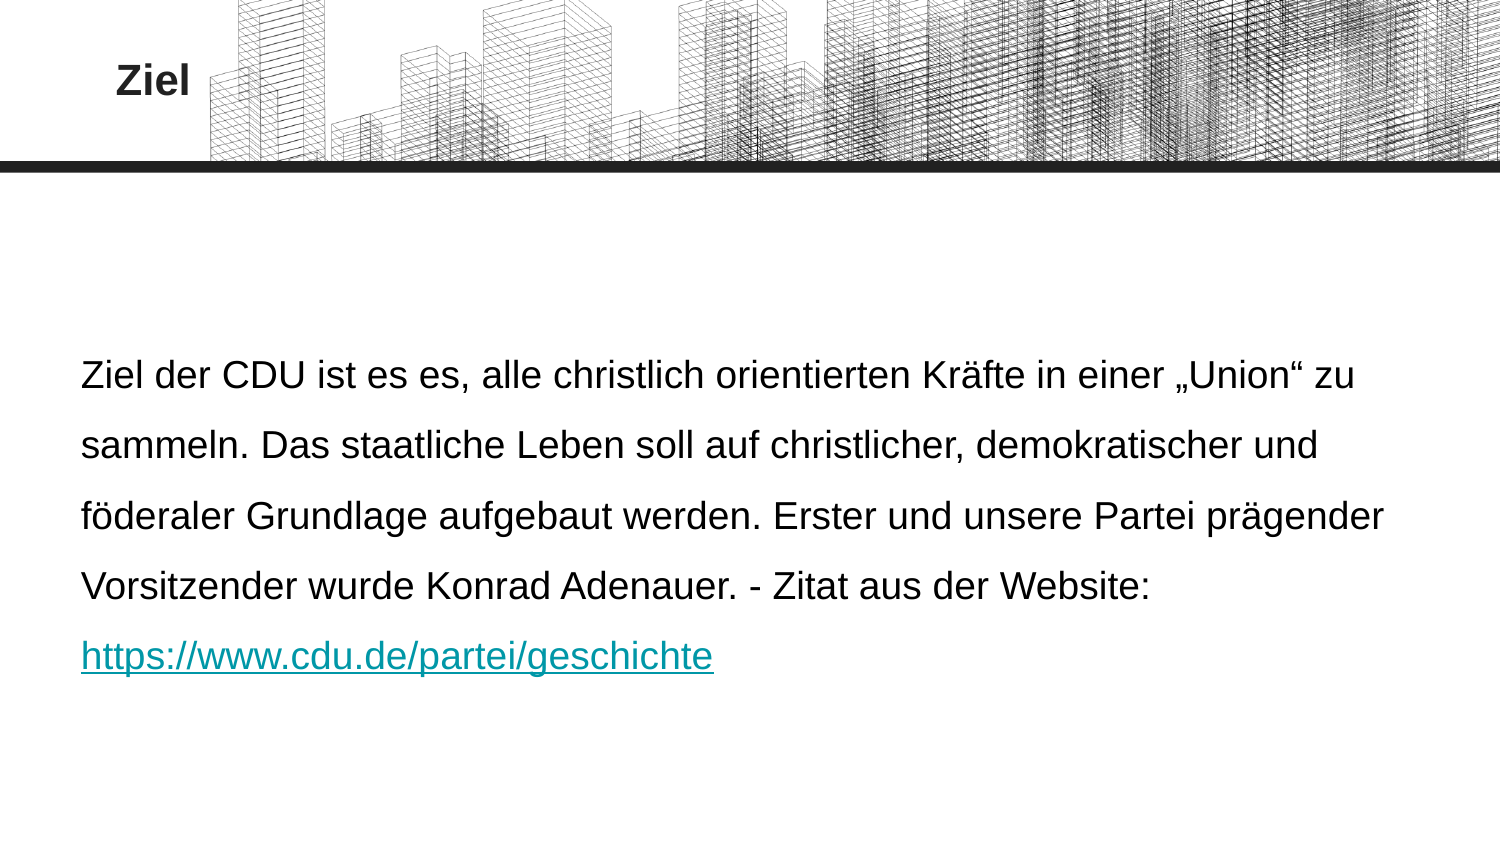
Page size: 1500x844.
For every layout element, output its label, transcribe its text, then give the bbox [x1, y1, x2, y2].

list Ziel der CDU ist es es, alle christlich orientierten Kräfte in einer „Union“ zu sammeln. Das staatliche Leben soll auf christlicher, demokratischer und föderaler Grundlage aufgebaut werden. Erster und unsere Partei prägender Vorsitzender wurde Konrad Adenauer. - Zitat aus der Website: https://www.cdu.de/partei/geschichte [65, 310, 1435, 696]
picture [0, 0, 1500, 161]
title Ziel [100, 42, 966, 119]
